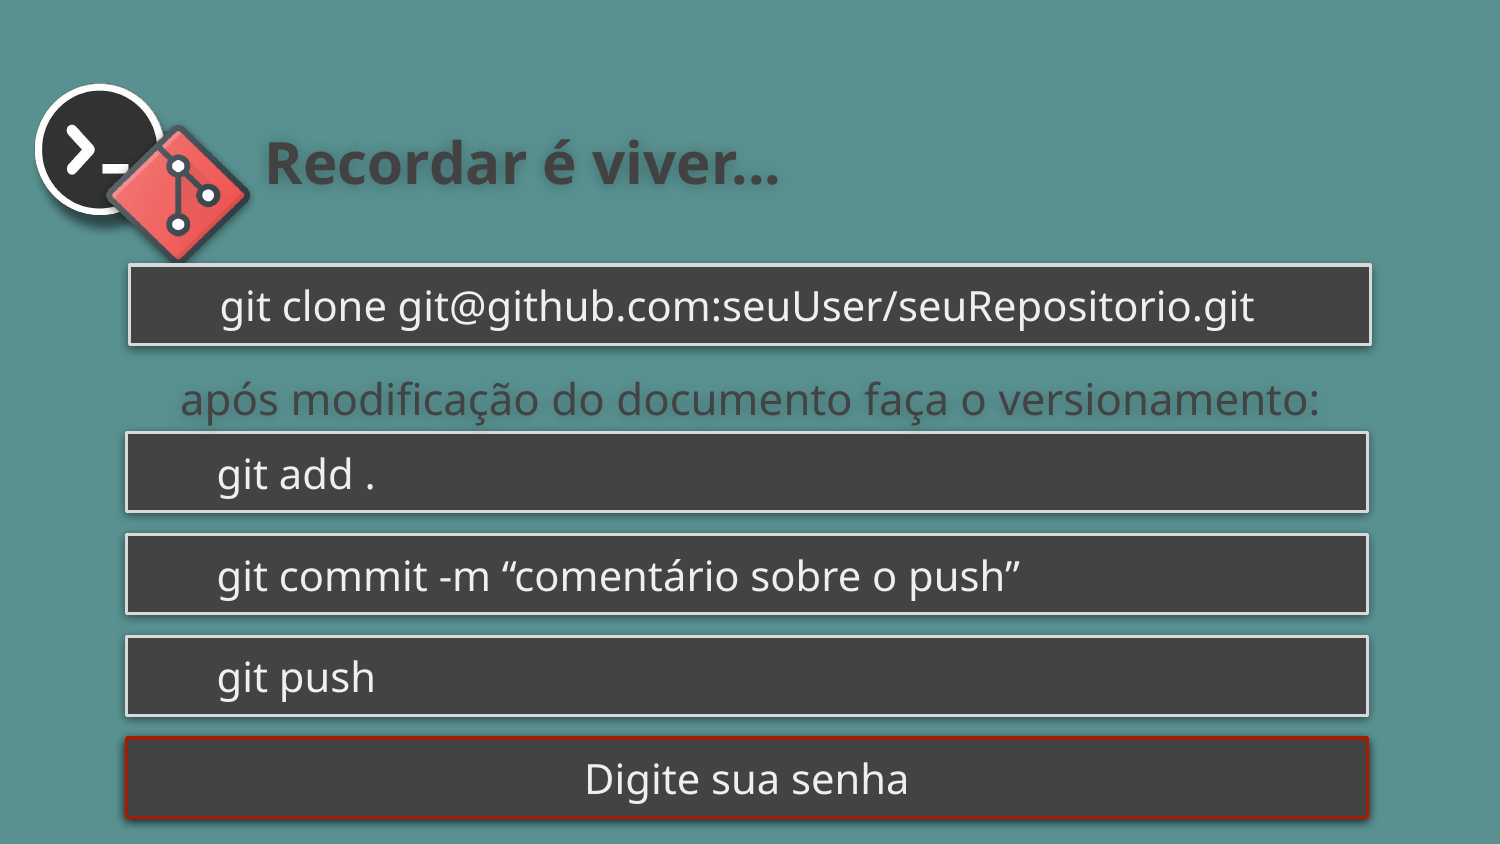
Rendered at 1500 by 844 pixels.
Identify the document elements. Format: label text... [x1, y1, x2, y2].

text_box git commit -m “comentário sobre o push” [126, 534, 1368, 614]
text_box git push [126, 636, 1368, 716]
picture [0, 79, 251, 266]
list após modificação do documento faça o versionamento: [0, 348, 1500, 429]
text_box git clone git@github.com:seuUser/seuRepositorio.git [129, 265, 1371, 341]
text_box Digite sua senha [126, 738, 1368, 818]
text_box git add . [126, 441, 1368, 512]
title Recordar é viver... [250, 111, 1368, 234]
